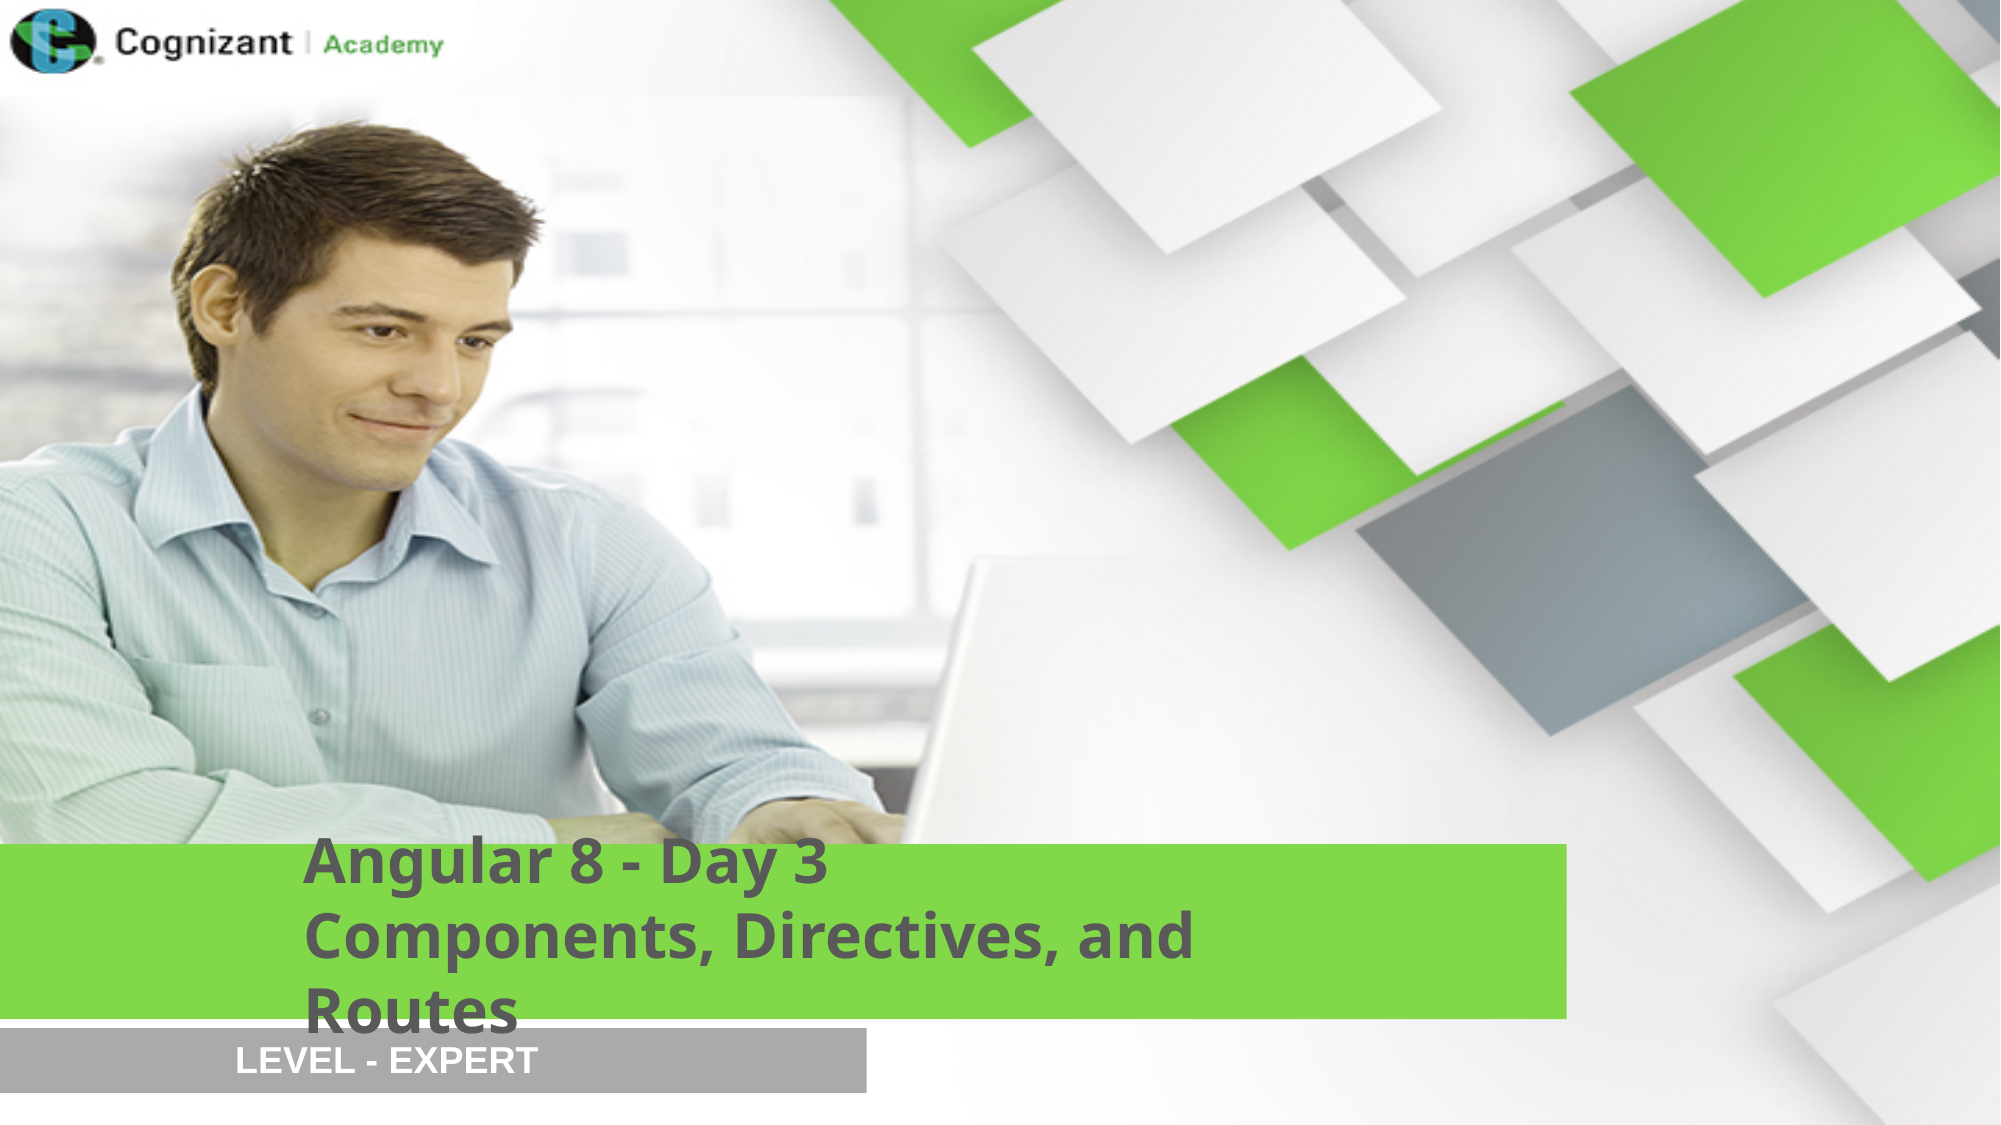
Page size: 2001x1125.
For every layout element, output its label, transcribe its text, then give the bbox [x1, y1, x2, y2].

text_box Angular 8 - Day 3 Components, Directives, and Routes [249, 864, 1439, 1003]
picture [0, 0, 2001, 1125]
